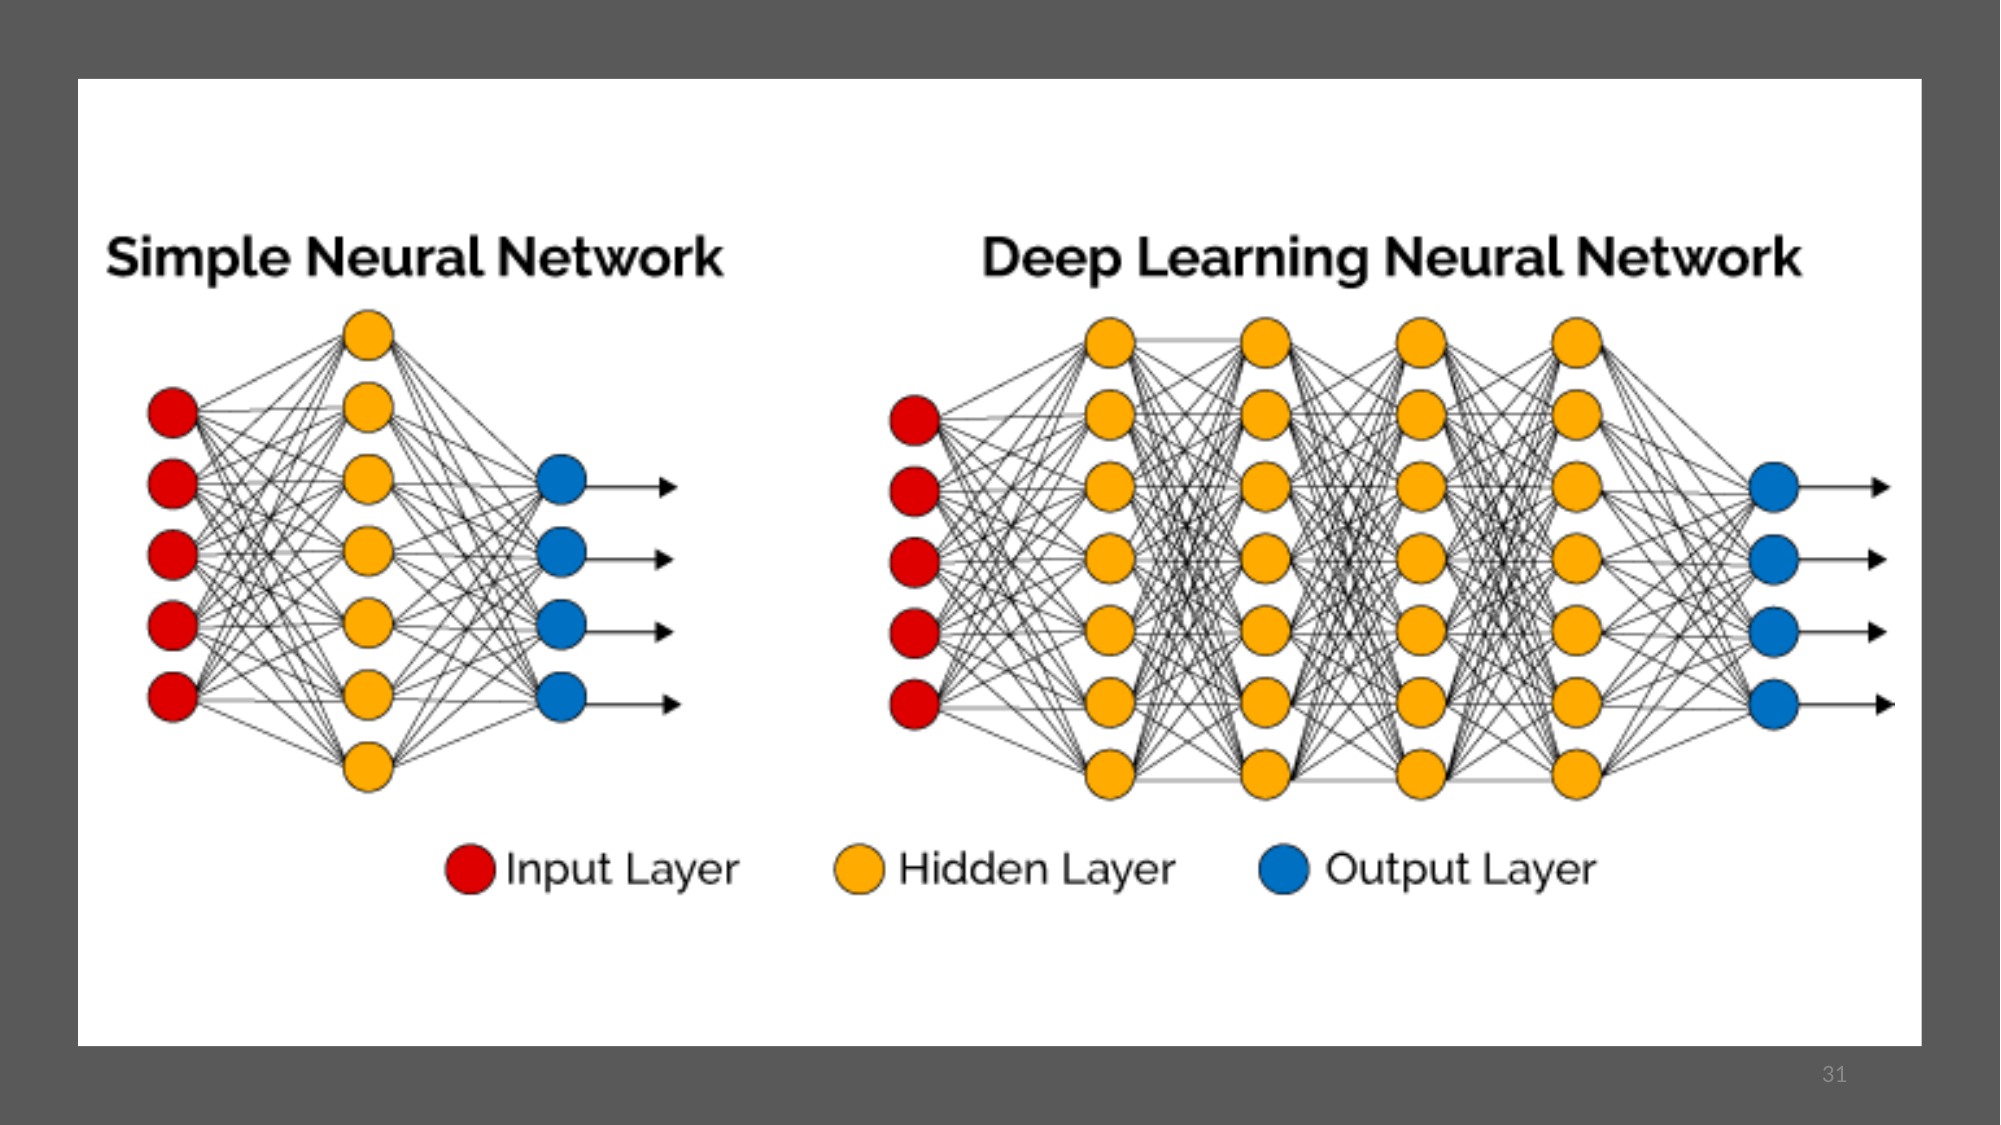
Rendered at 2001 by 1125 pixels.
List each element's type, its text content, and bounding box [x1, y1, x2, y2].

text_box [0, 0, 2000, 1125]
picture [105, 226, 1895, 899]
slide_number 31 [1412, 1042, 1863, 1103]
text_box [76, 77, 1924, 1048]
